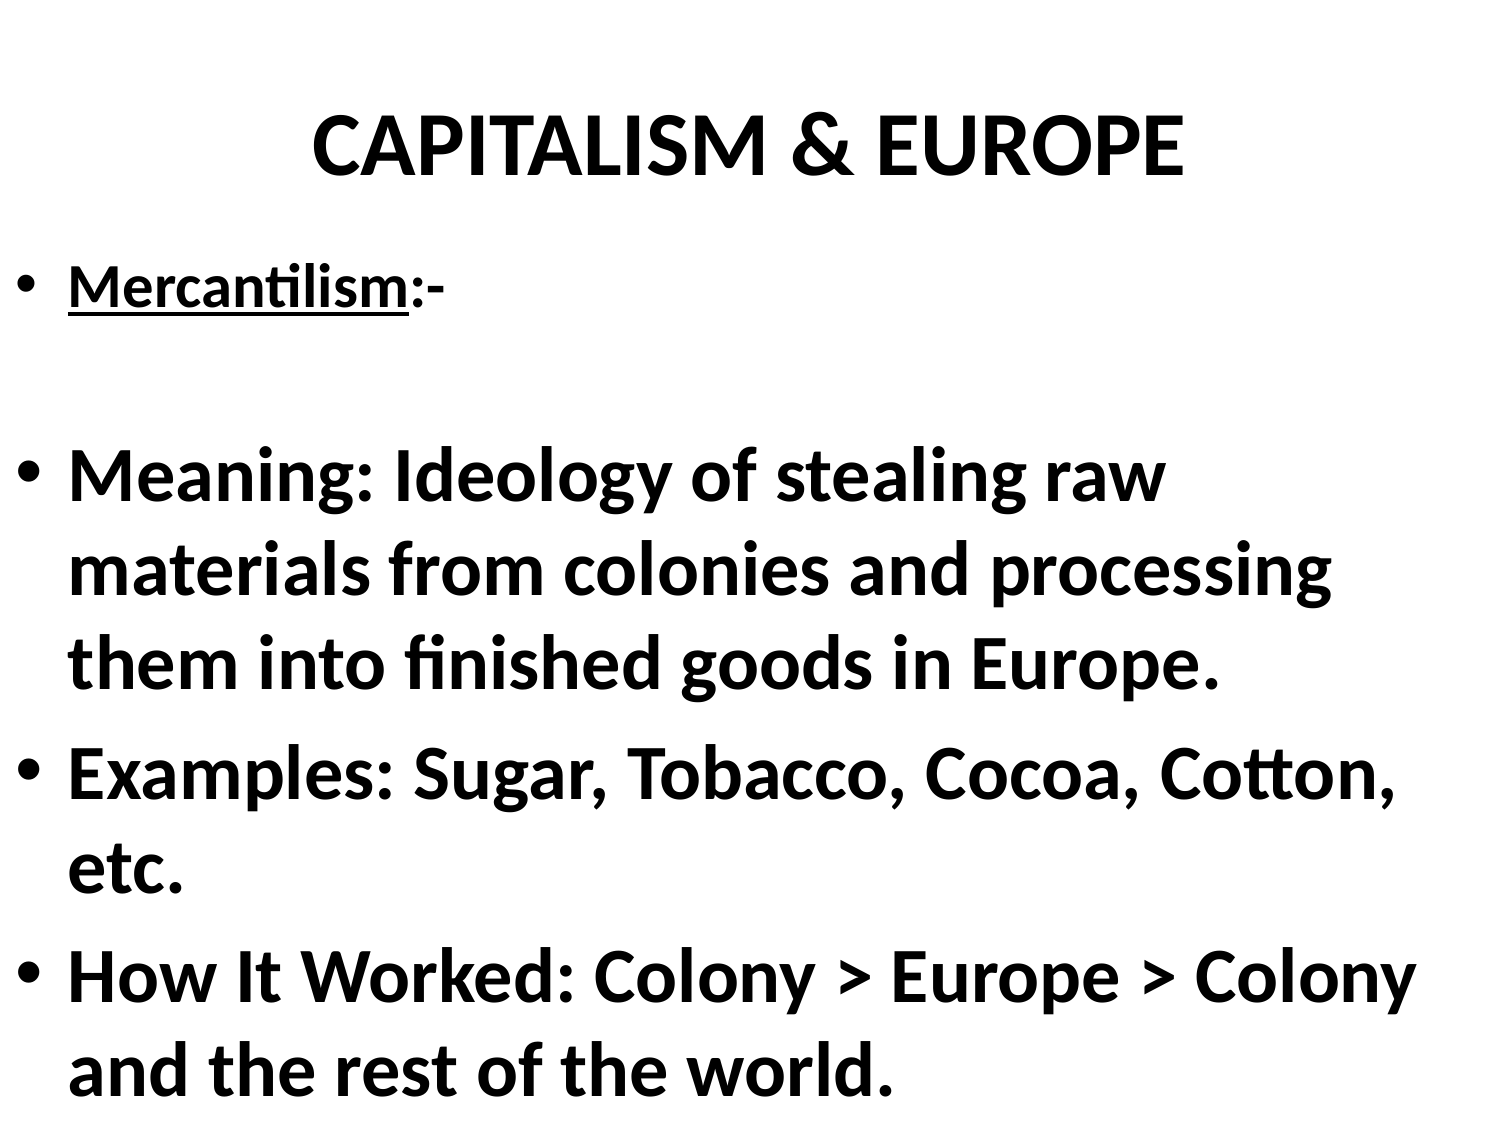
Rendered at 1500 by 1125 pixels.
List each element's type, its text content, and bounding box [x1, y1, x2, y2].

list Mercantilism:- Meaning: Ideology of stealing raw materials from colonies and processing them into finished goods in Europe. Examples: Sugar, Tobacco, Cocoa, Cotton, etc. How It Worked: Colony > Europe > Colony and the rest of the world. [0, 237, 1500, 1125]
title CAPITALISM & EUROPE [75, 45, 1425, 233]
